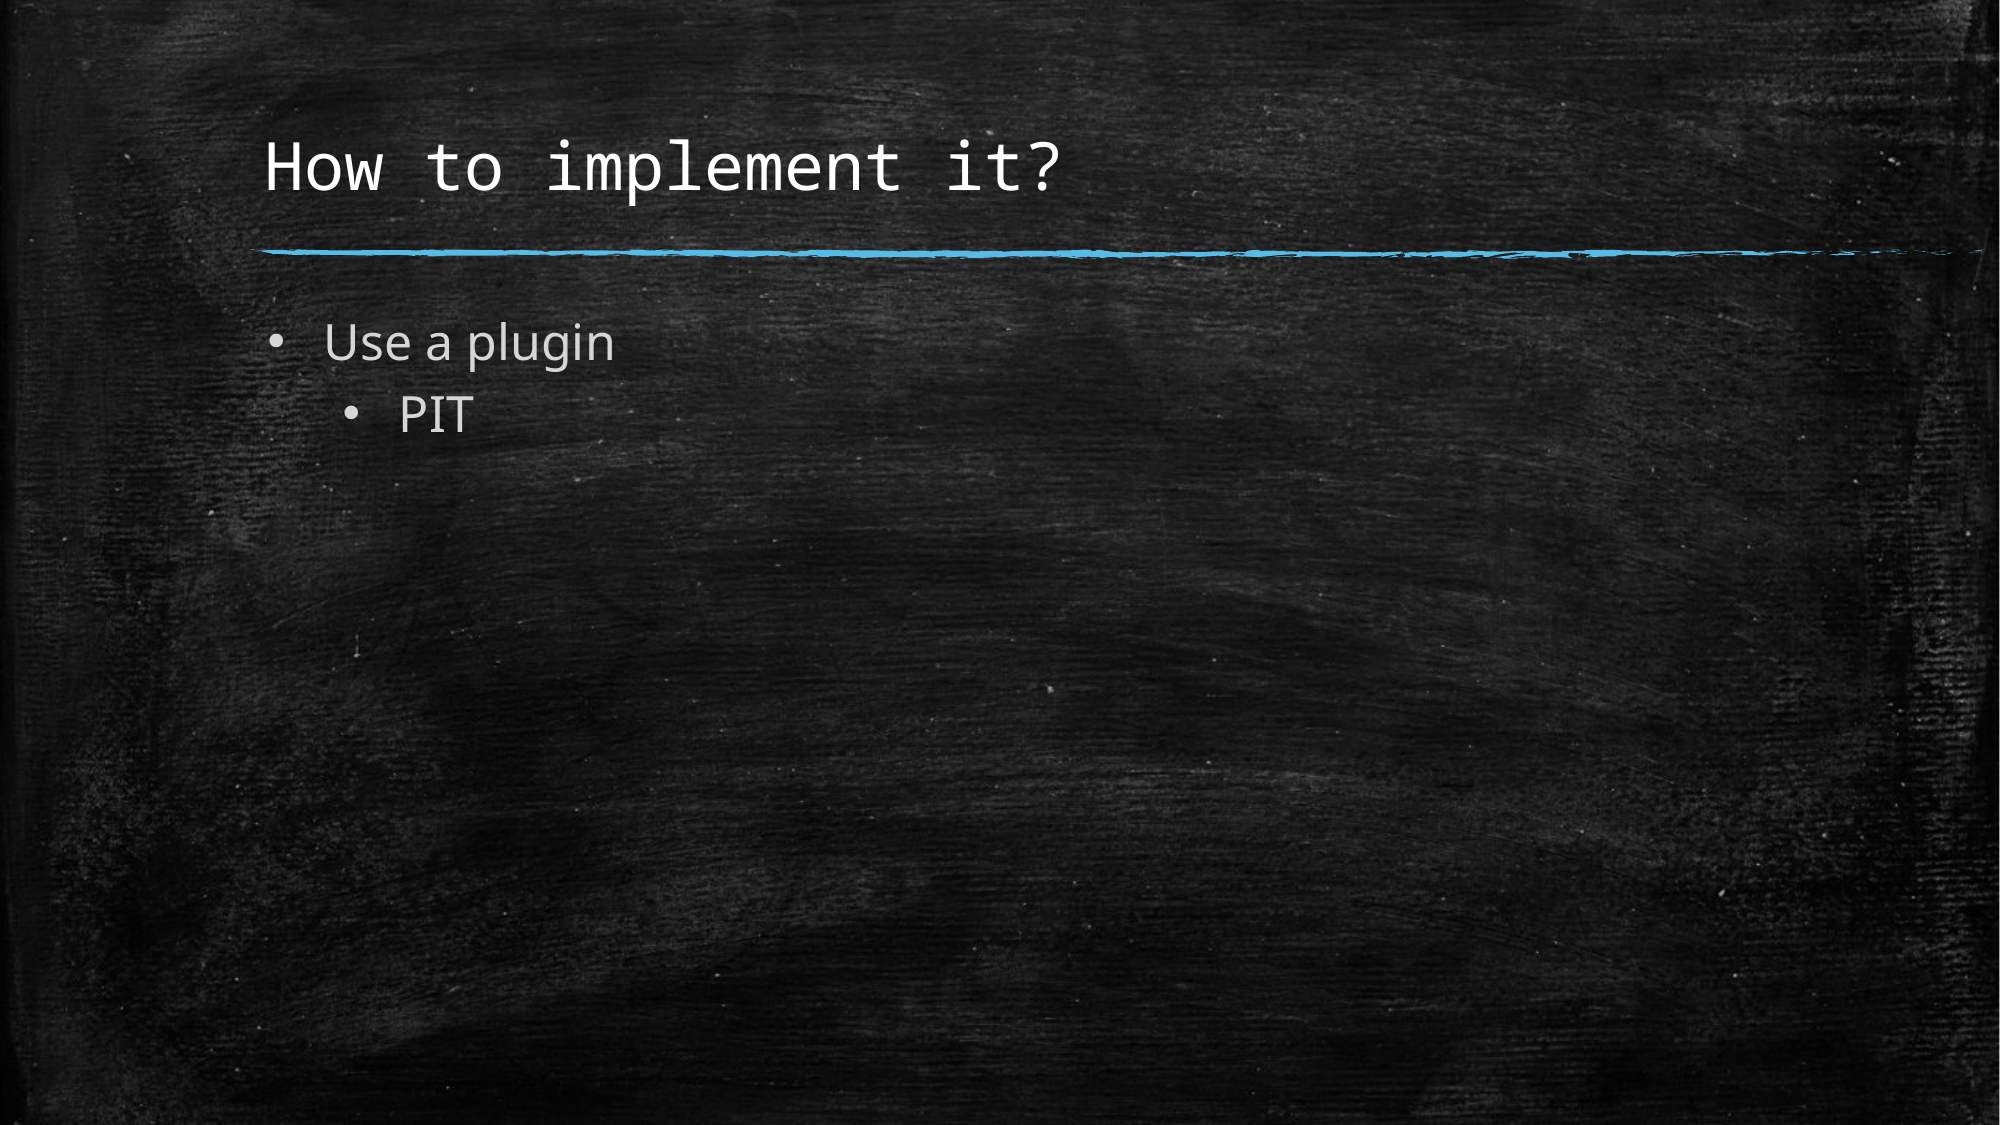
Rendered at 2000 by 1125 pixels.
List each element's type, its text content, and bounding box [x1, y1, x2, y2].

text_box [66, 272, 1908, 343]
title How to implement it? [249, 45, 1750, 213]
text_box Use a plugin PIT [252, 302, 1662, 451]
